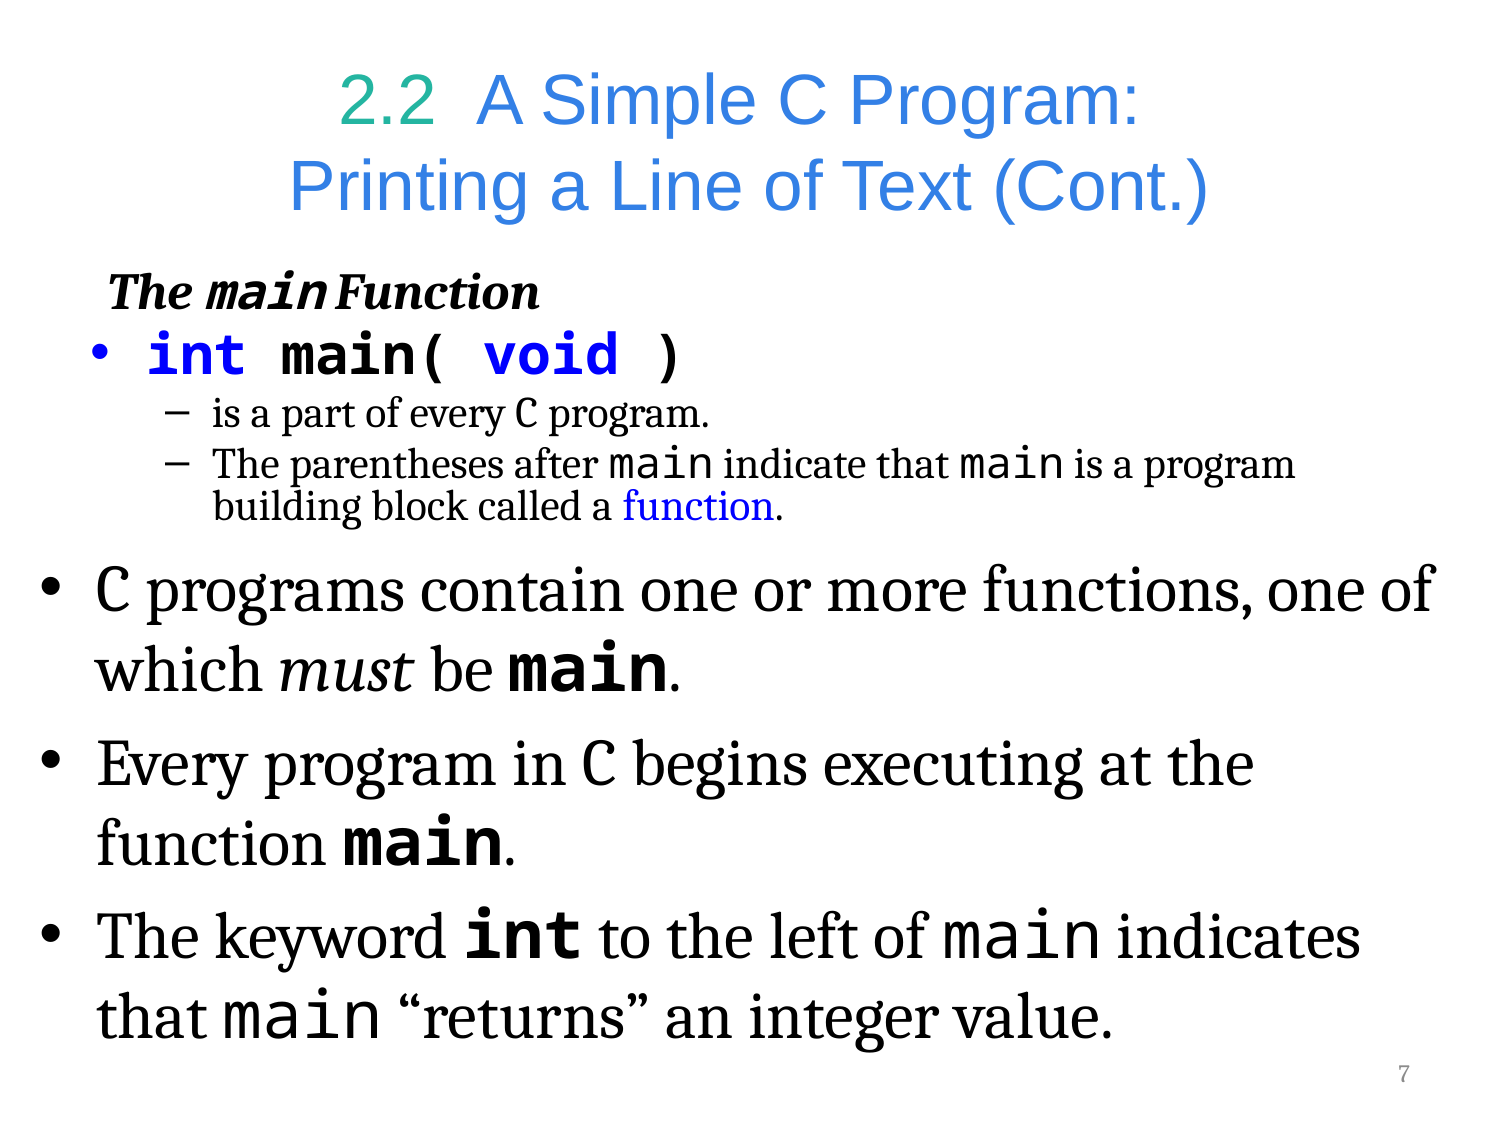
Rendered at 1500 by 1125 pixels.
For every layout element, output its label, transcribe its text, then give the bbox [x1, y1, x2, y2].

text_box C programs contain one or more functions, one of which must be main. Every program in C begins executing at the function main. The keyword int to the left of main indicates that main “returns” an integer value. [24, 537, 1488, 1103]
title 2.2 A Simple C Program: Printing a Line of Text (Cont.) [75, 45, 1425, 233]
list The main Function int main( void ) is a part of every C program. The parentheses after main indicate that main is a program building block called a function. [75, 262, 1425, 537]
